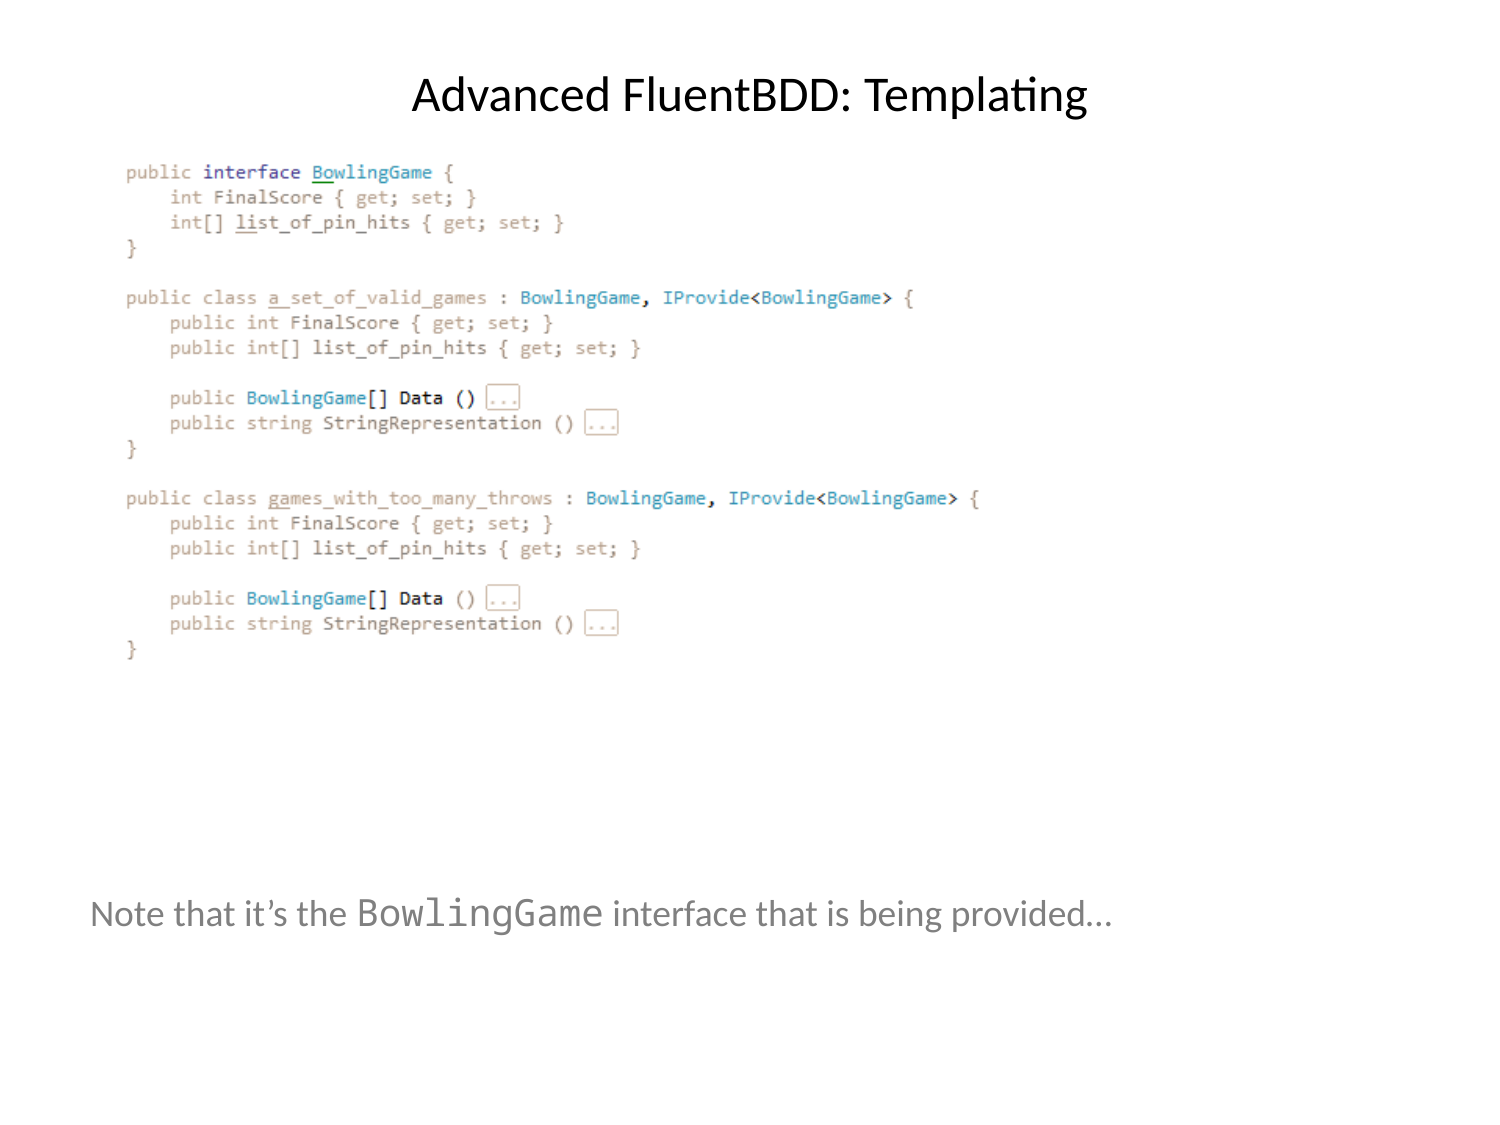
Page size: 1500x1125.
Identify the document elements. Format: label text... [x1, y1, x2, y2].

picture [123, 160, 986, 666]
list Note that it’s the BowlingGame interface that is being provided… [75, 881, 1425, 1059]
title Advanced FluentBDD: Templating [75, 45, 1425, 138]
